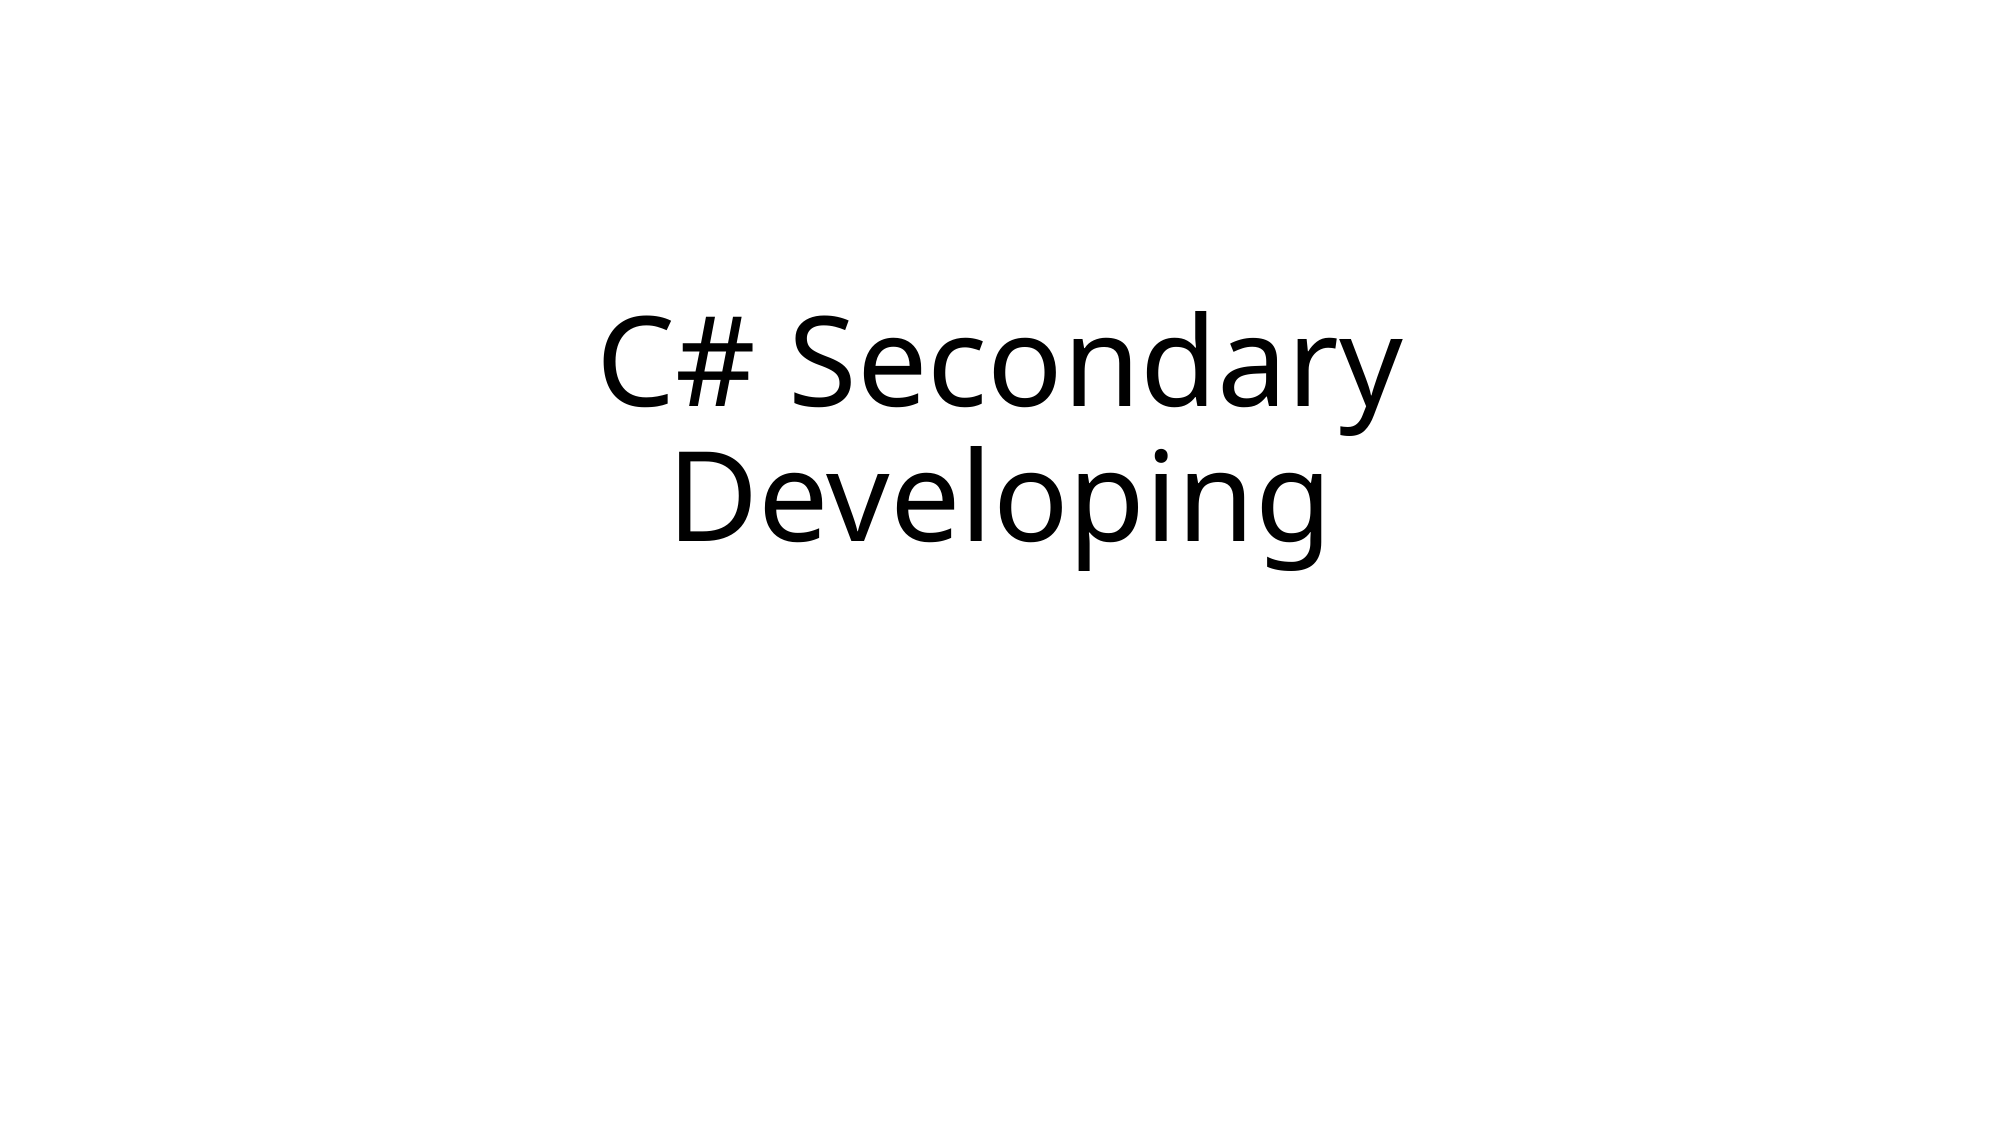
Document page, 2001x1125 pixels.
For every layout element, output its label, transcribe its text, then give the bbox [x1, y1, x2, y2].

title C# Secondary Developing [249, 184, 1750, 576]
